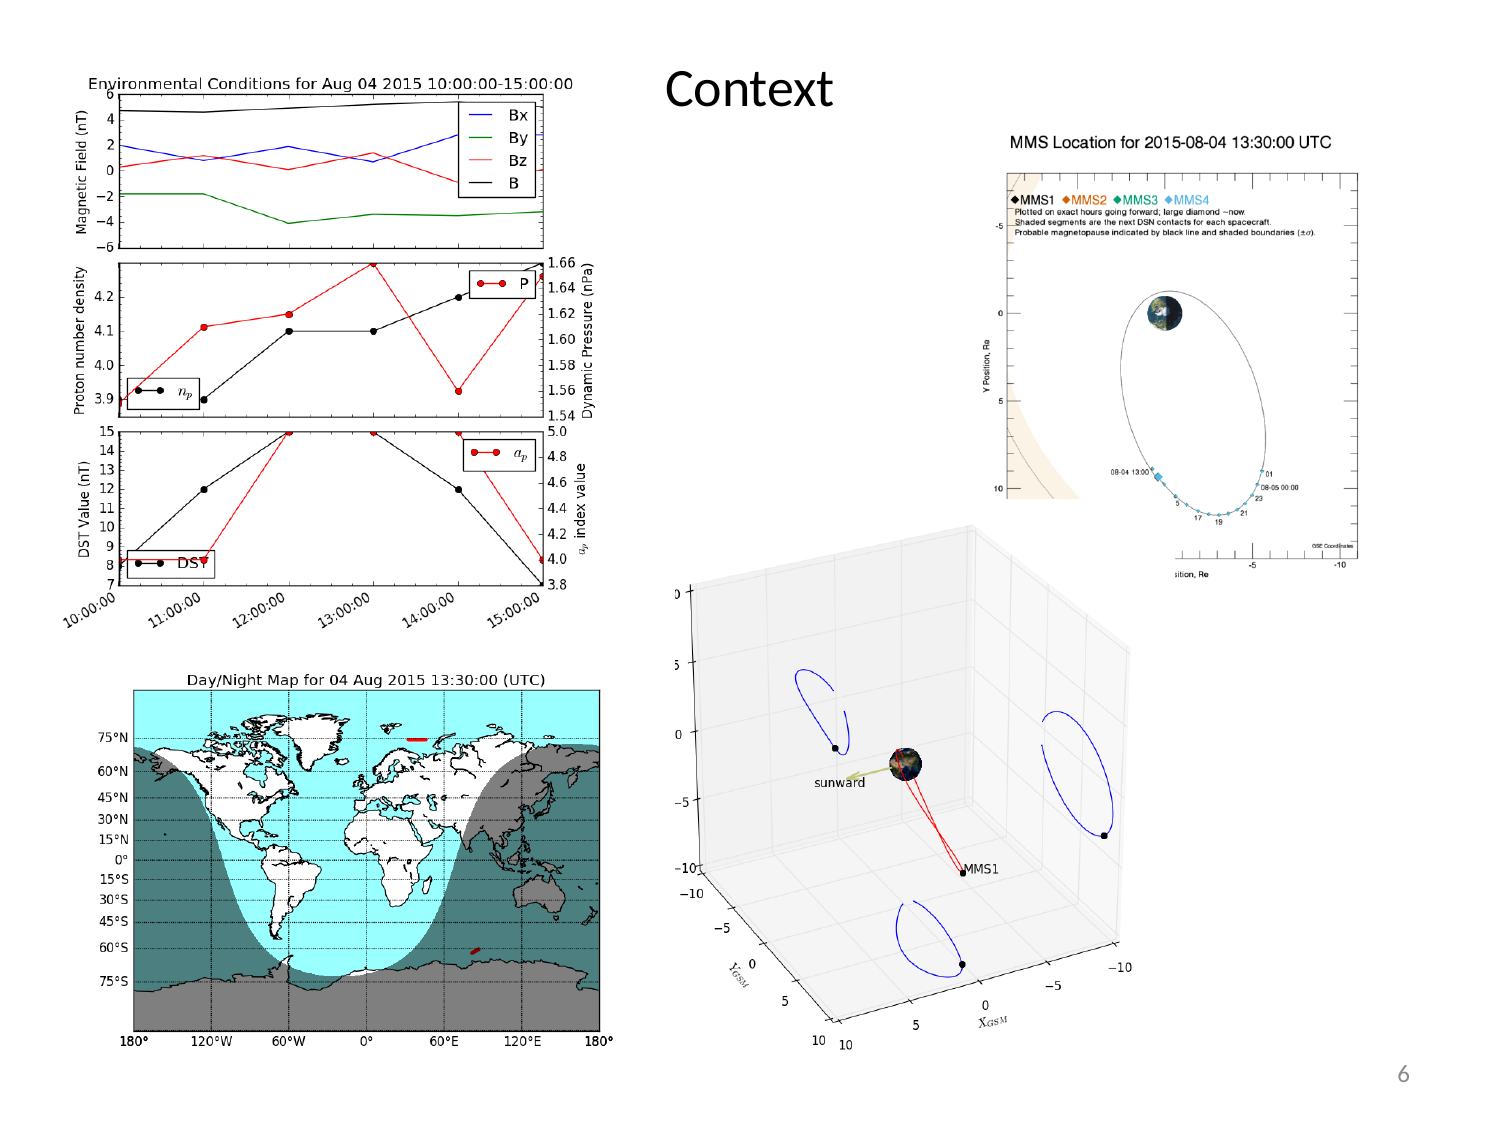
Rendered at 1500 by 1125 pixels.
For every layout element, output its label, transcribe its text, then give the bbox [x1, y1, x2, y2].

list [49, 62, 597, 651]
picture [674, 112, 1388, 1076]
slide_number 6 [1074, 1042, 1425, 1103]
picture [87, 662, 626, 1084]
title Context [75, 45, 1425, 125]
